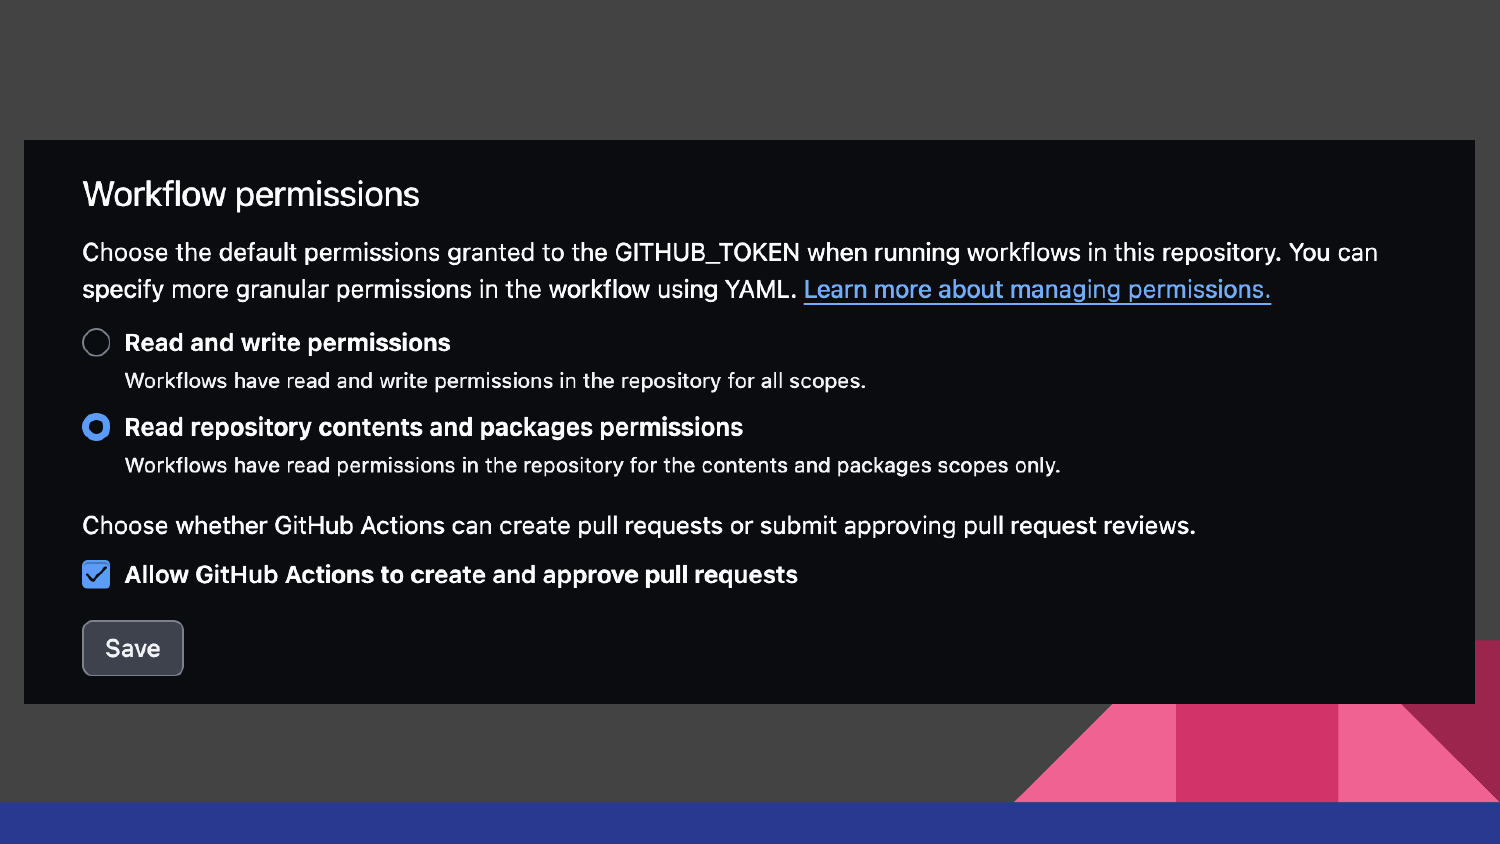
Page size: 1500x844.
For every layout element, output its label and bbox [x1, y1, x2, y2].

picture [24, 140, 1476, 704]
